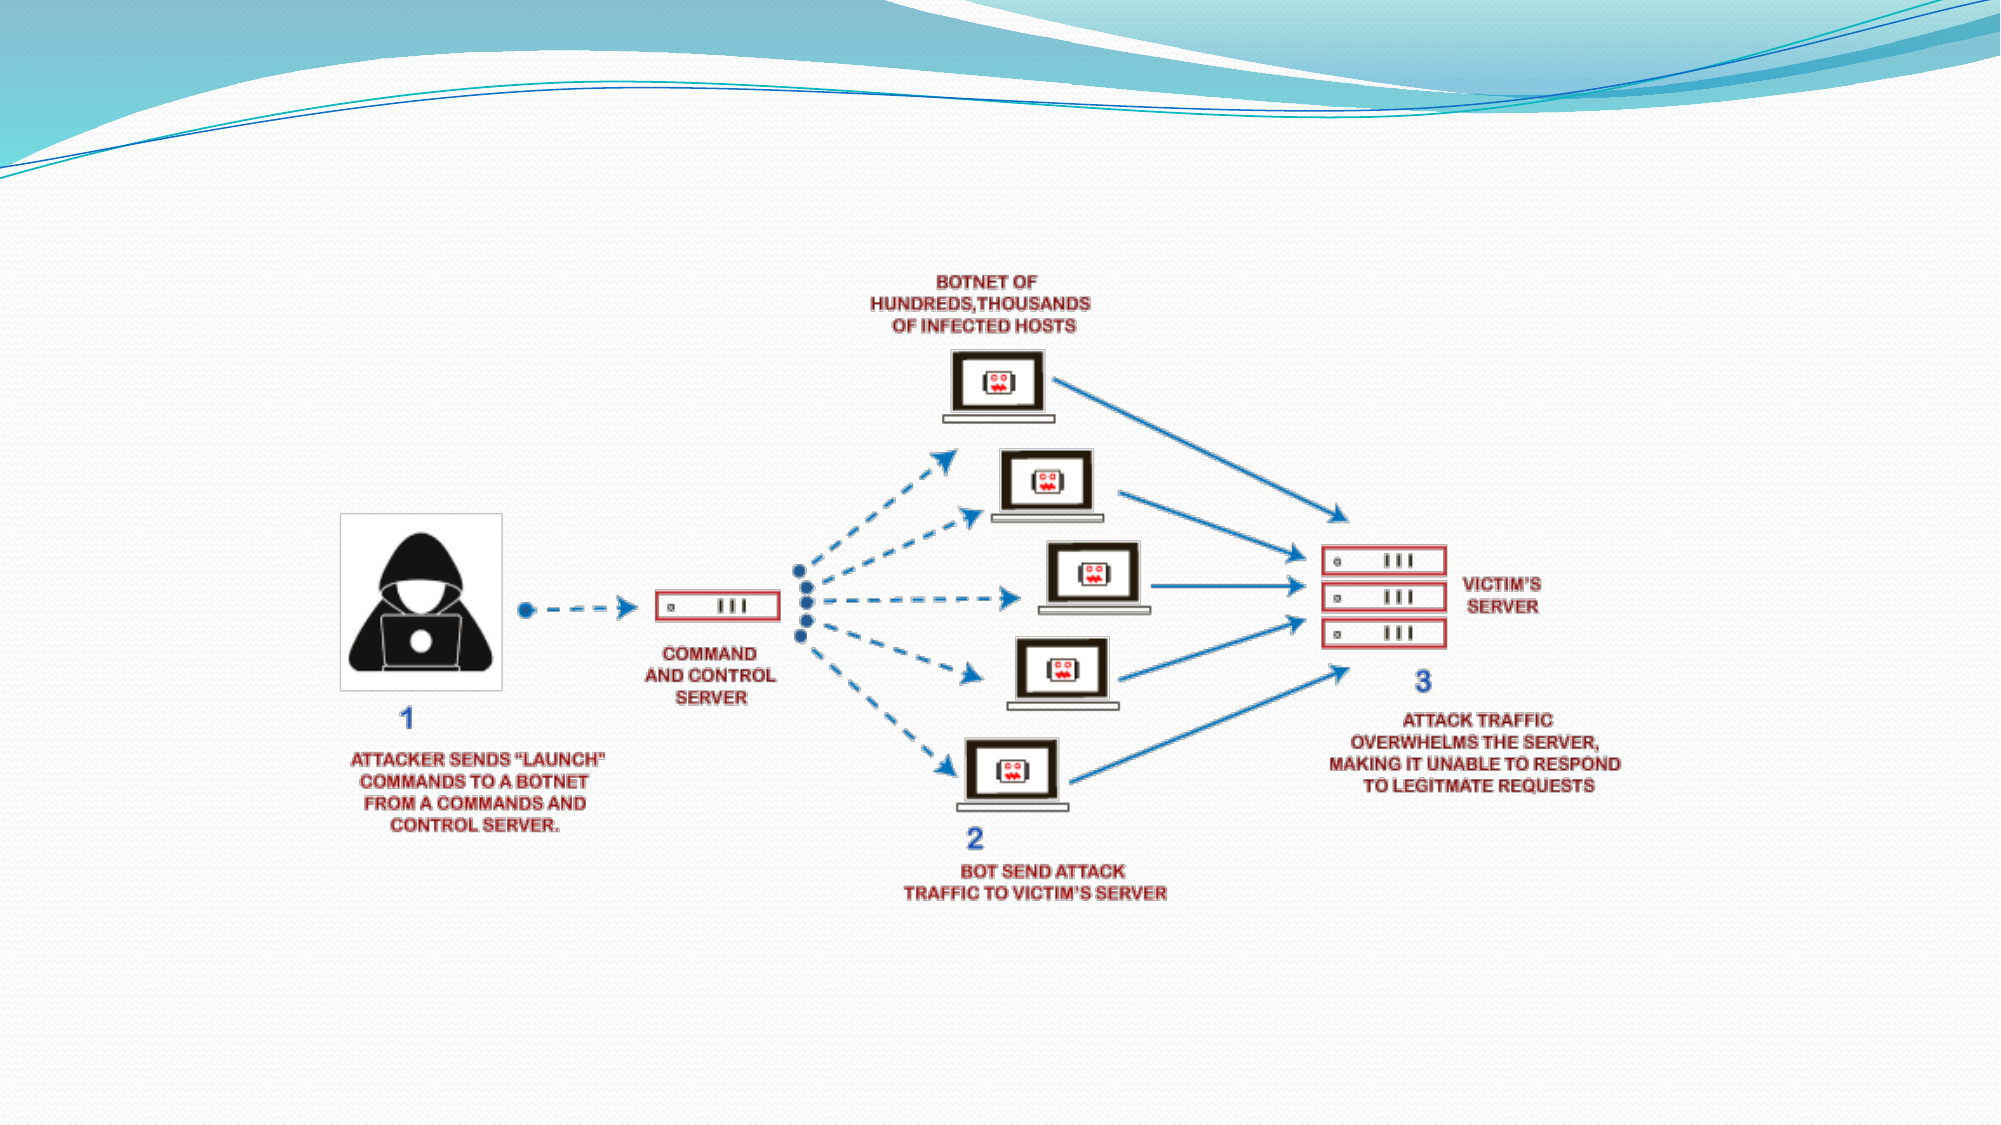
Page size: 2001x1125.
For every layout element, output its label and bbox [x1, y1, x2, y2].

picture [324, 253, 1630, 937]
